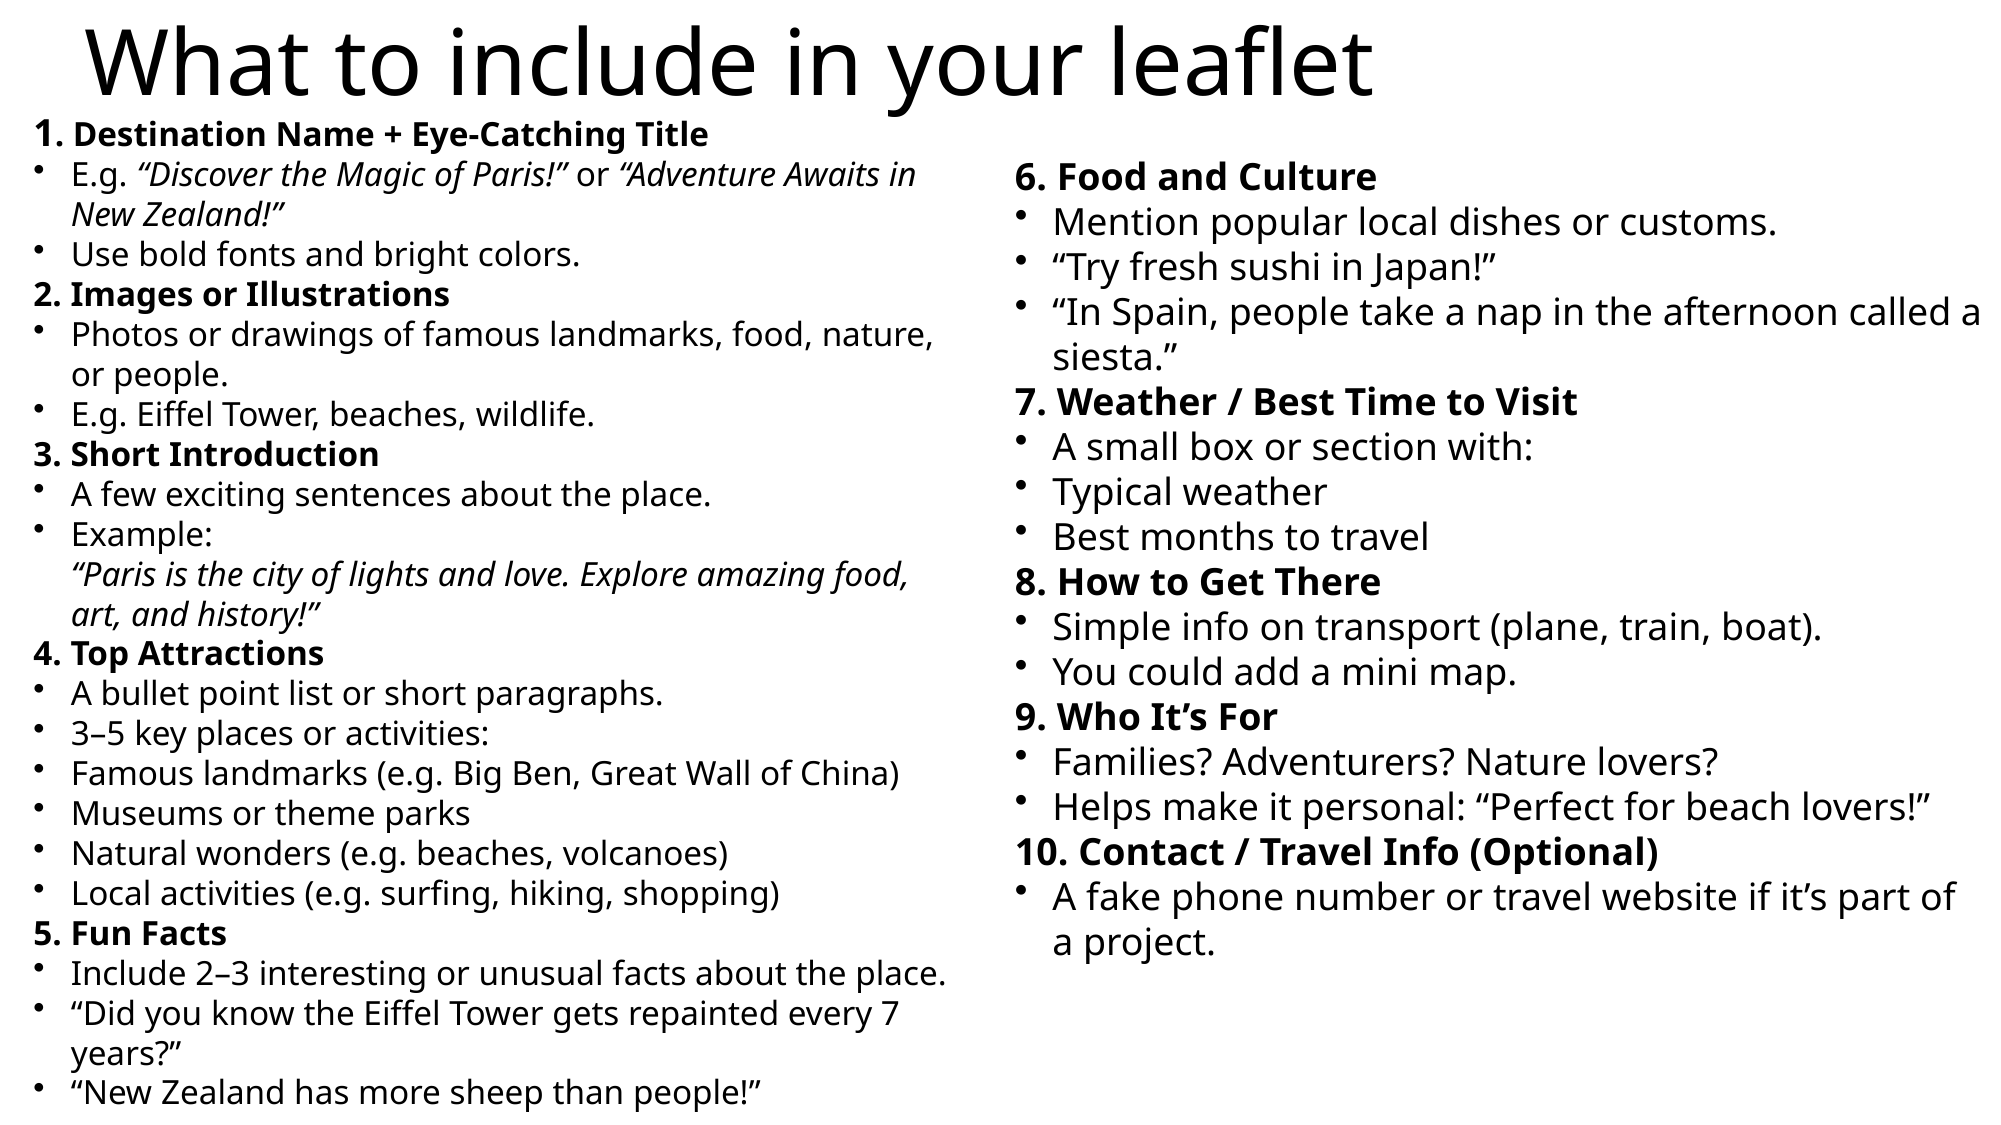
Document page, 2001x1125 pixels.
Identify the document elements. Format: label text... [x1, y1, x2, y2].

title What to include in your leaflet [69, 0, 1795, 175]
text_box 1. Destination Name + Eye-Catching Title E.g. “Discover the Magic of Paris!” or “Adventure Awaits in New Zealand!” Use bold fonts and bright colors. 2. Images or Illustrations Photos or drawings of famous landmarks, food, nature, or people. E.g. Eiffel Tower, beaches, wildlife. 3. Short Introduction A few exciting sentences about the place. Example: “Paris is the city of lights and love. Explore amazing food, art, and history!” 4. Top Attractions A bullet point list or short paragraphs. 3–5 key places or activities: Famous landmarks (e.g. Big Ben, Great Wall of China) Museums or theme parks Natural wonders (e.g. beaches, volcanoes) Local activities (e.g. surfing, hiking, shopping) 5. Fun Facts Include 2–3 interesting or unusual facts about the place. “Did you know the Eiffel Tower gets repainted every 7 years?” “New Zealand has more sheep than people!” [18, 101, 982, 1120]
text_box 6. Food and Culture Mention popular local dishes or customs. “Try fresh sushi in Japan!” “In Spain, people take a nap in the afternoon called a siesta.” 7. Weather / Best Time to Visit A small box or section with: Typical weather Best months to travel 8. How to Get There Simple info on transport (plane, train, boat). You could add a mini map. 9. Who It’s For Families? Adventurers? Nature lovers? Helps make it personal: “Perfect for beach lovers!” 10. Contact / Travel Info (Optional) A fake phone number or travel website if it’s part of a project. [999, 145, 2000, 1016]
